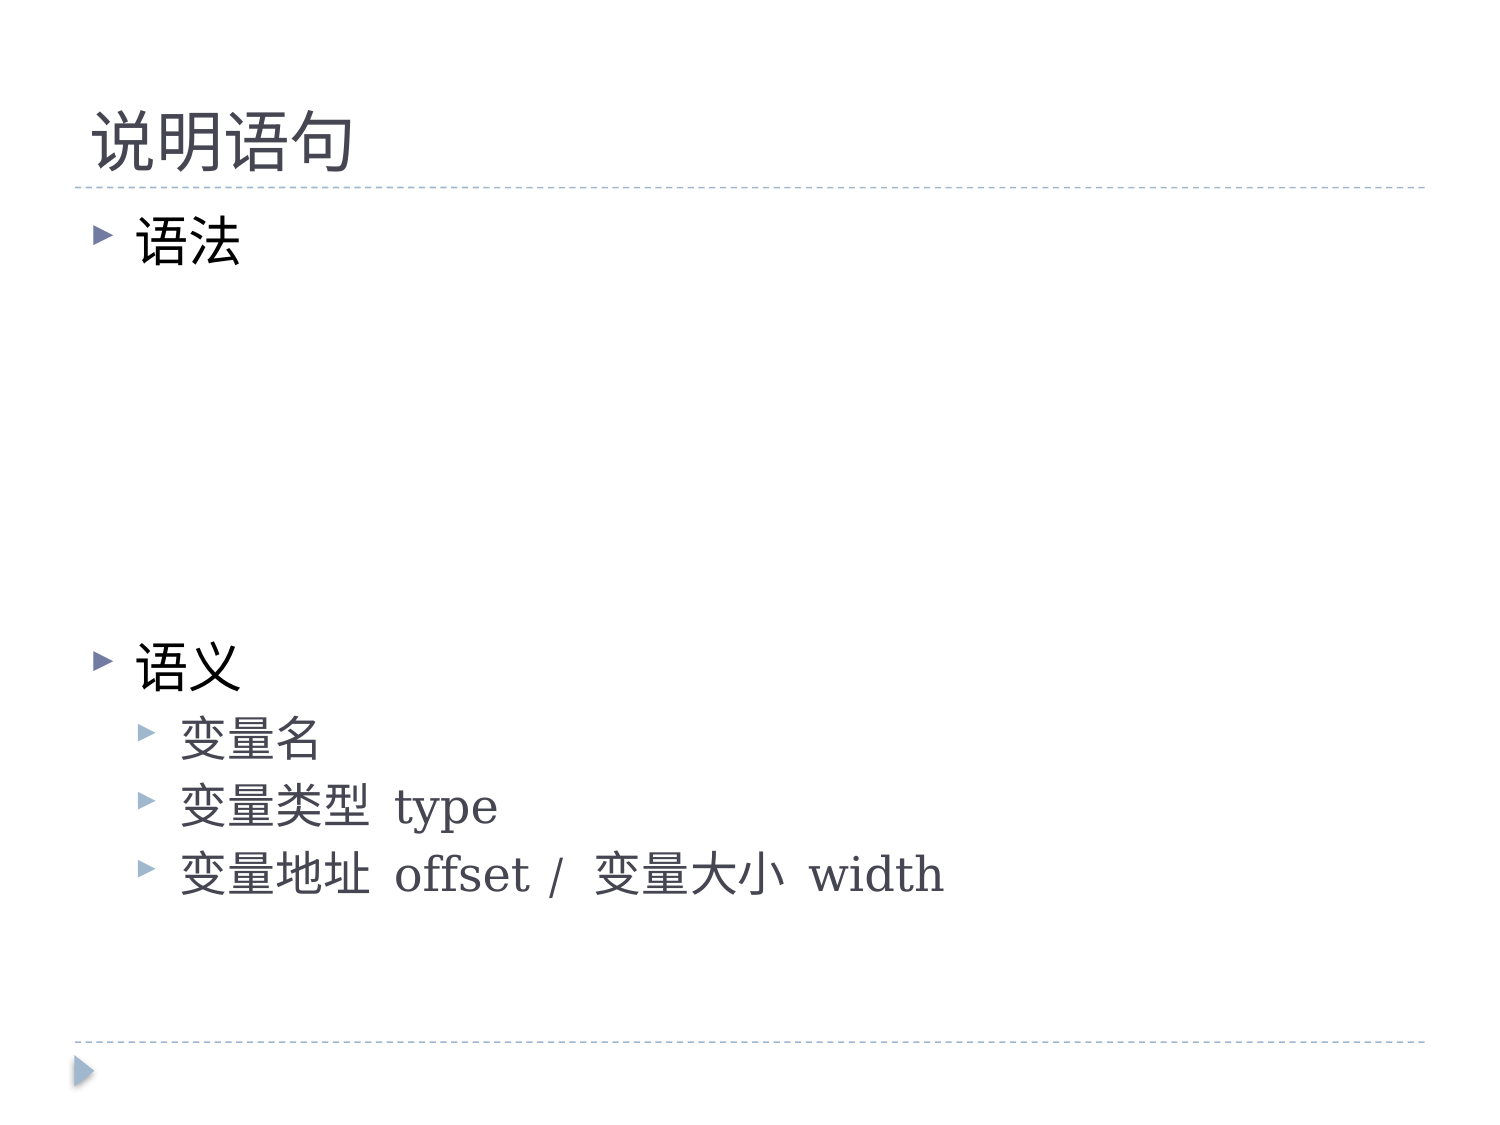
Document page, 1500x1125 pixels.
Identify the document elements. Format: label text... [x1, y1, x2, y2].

title 说明语句 [74, 24, 1426, 188]
slide_number [1050, 1042, 1426, 1103]
